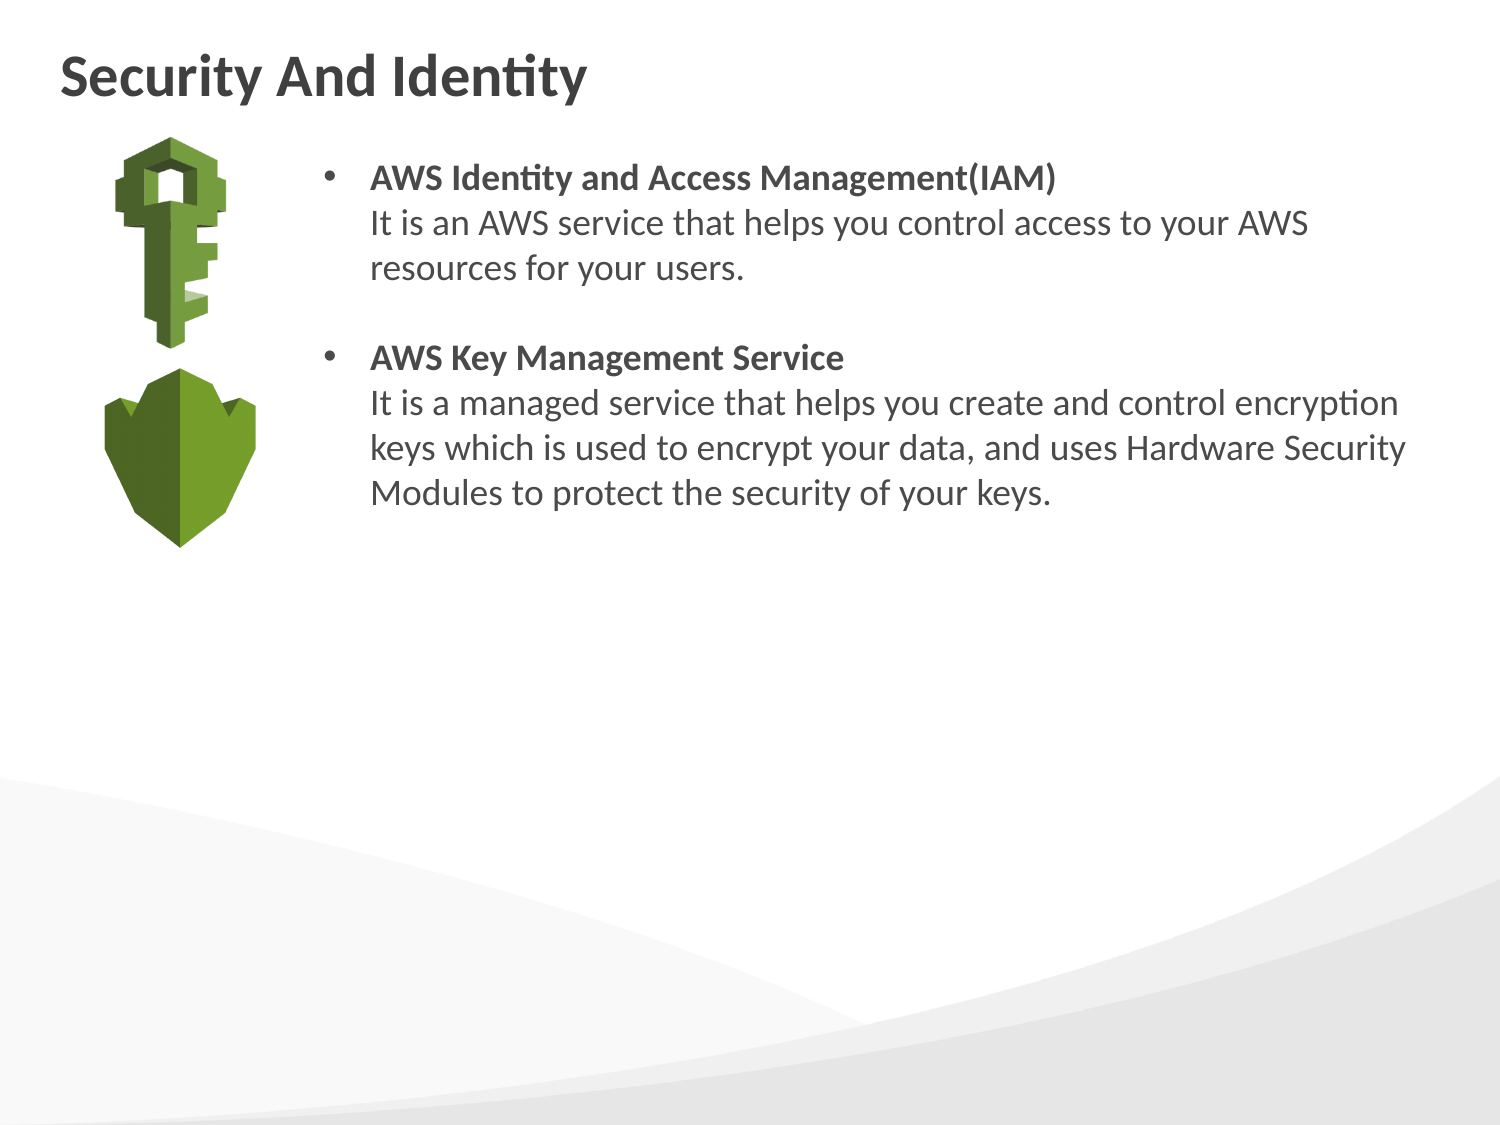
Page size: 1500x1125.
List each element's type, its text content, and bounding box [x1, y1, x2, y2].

title Security And Identity [45, 24, 1450, 120]
text_box AWS Identity and Access Management(IAM) It is an AWS service that helps you control access to your AWS resources for your users. AWS Key Management Service It is a managed service that helps you create and control encryption keys which is used to encrypt your data, and uses Hardware Security Modules to protect the security of your keys. [308, 152, 1451, 566]
picture [0, 0, 1500, 1125]
